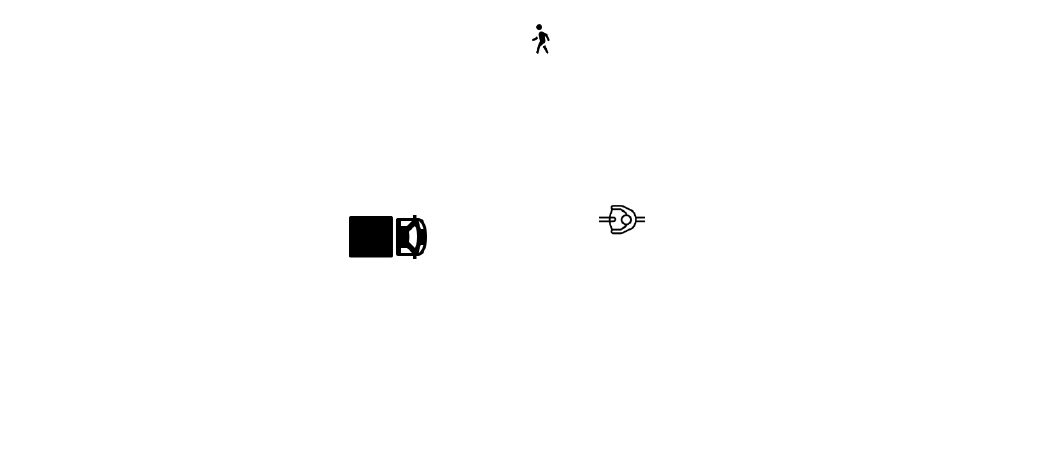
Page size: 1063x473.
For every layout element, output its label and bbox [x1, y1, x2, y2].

picture [599, 196, 645, 242]
picture [524, 20, 557, 57]
picture [348, 197, 428, 276]
